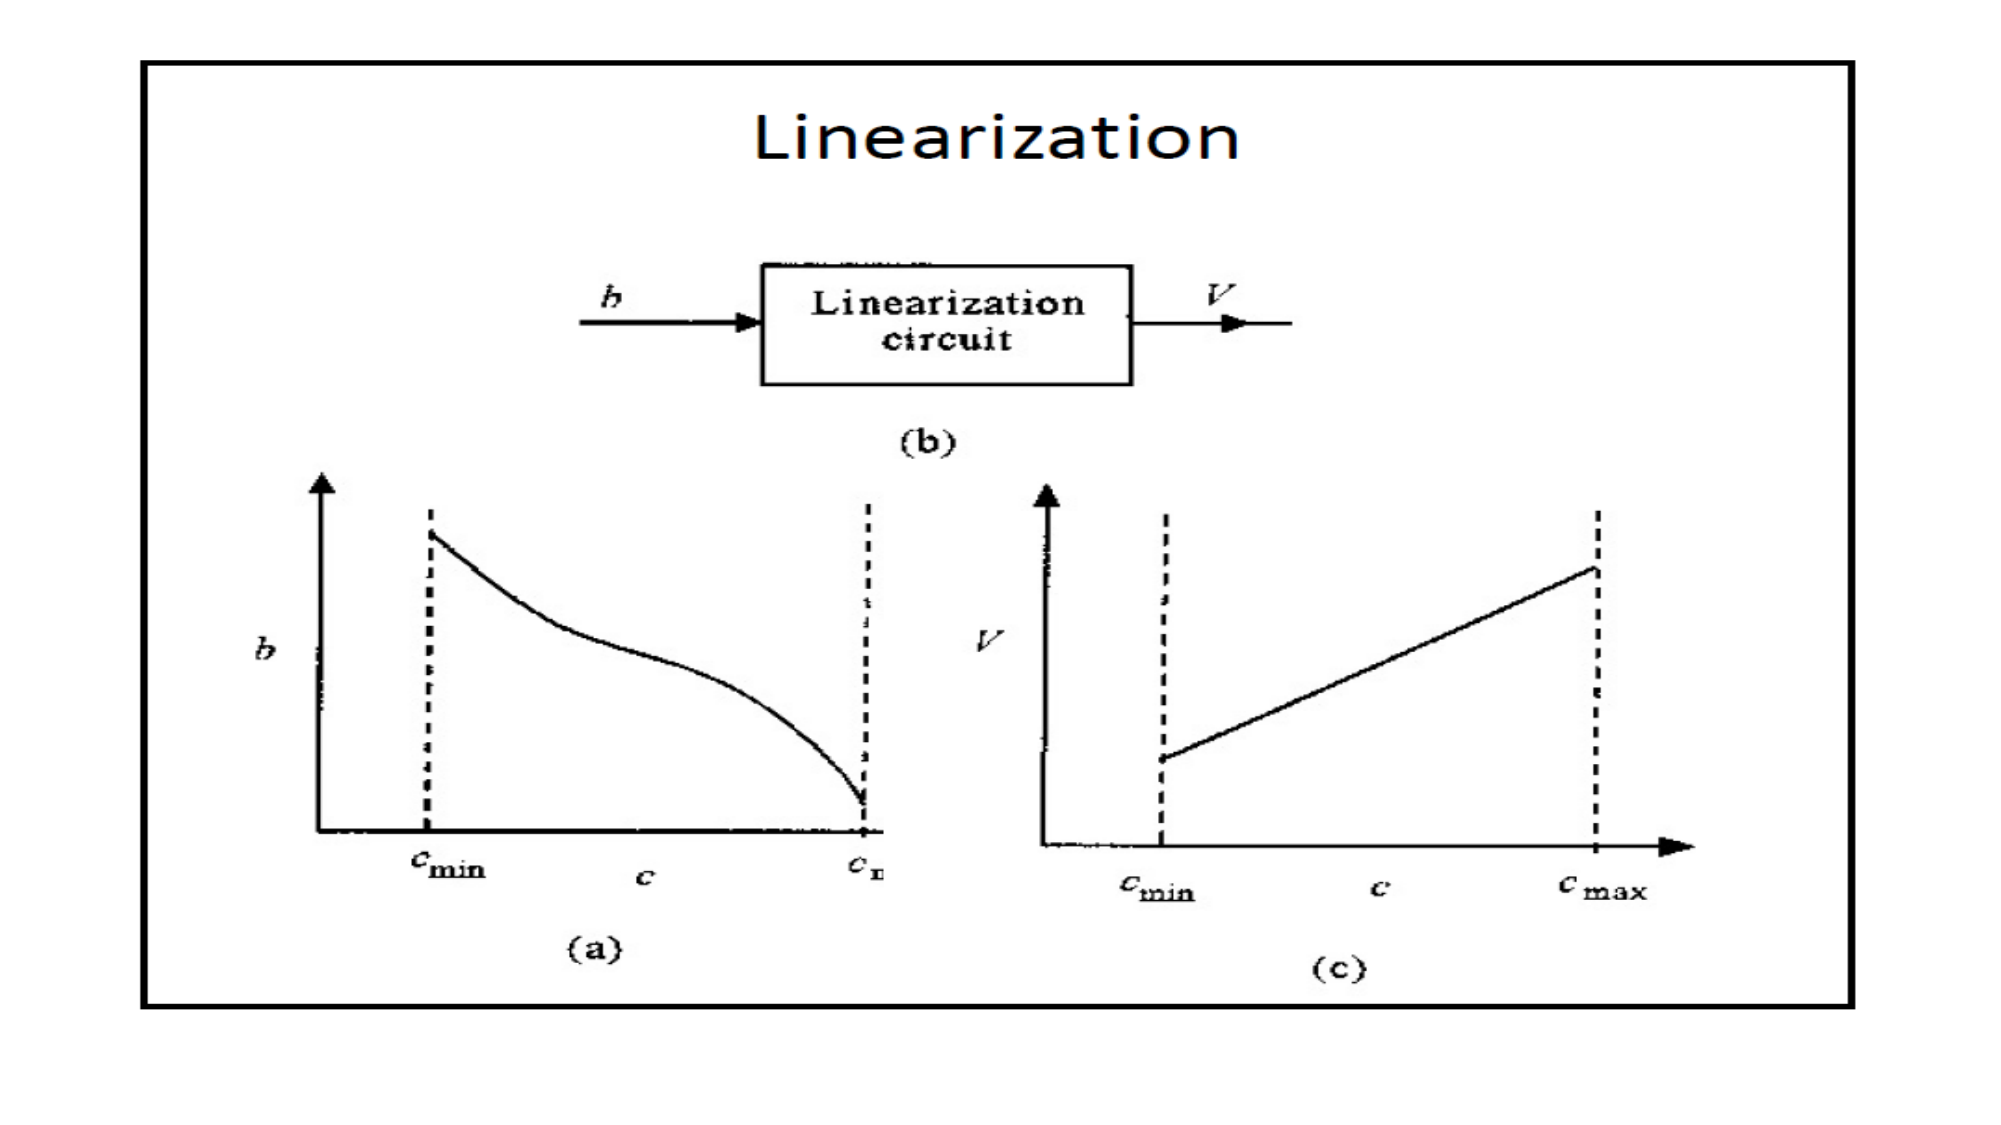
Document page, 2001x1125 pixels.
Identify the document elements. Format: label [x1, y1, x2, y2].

picture [137, 59, 1863, 1014]
